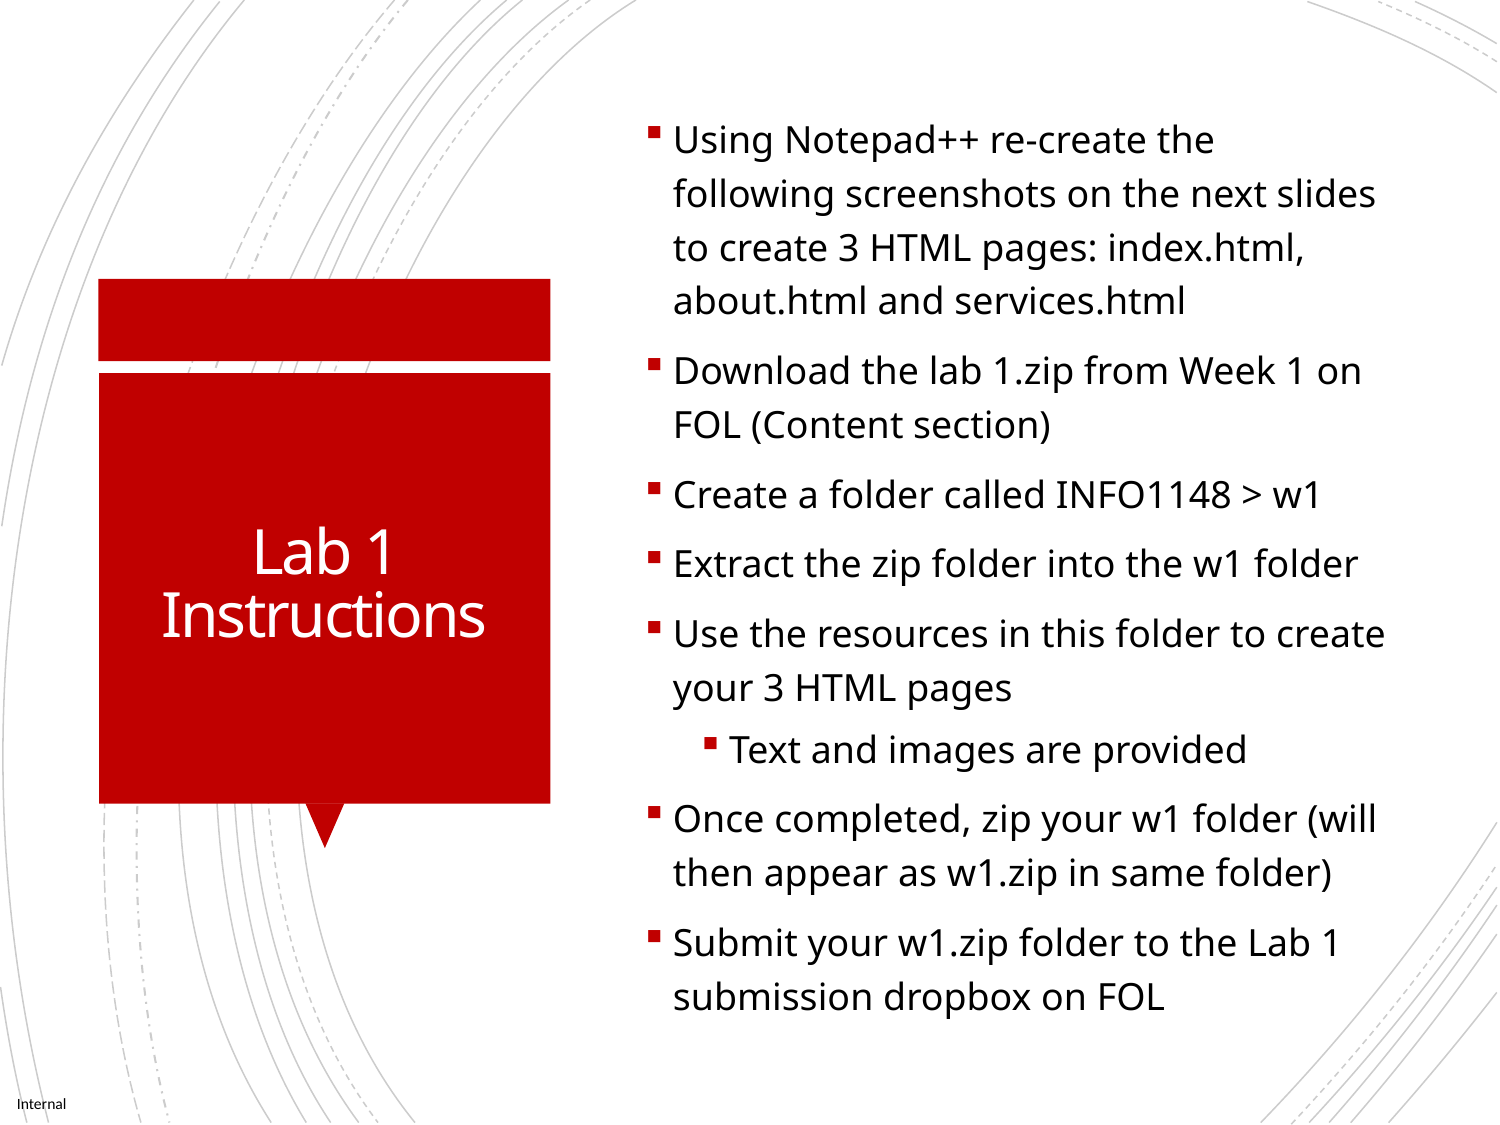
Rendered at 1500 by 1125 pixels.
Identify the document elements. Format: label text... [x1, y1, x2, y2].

title Lab 1 Instructions [109, 385, 540, 789]
list Using Notepad++ re-create the following screenshots on the next slides to create 3 HTML pages: index.html, about.html and services.html Download the lab 1.zip from Week 1 on FOL (Content section) Create a folder called INFO1148 > w1 Extract the zip folder into the w1 folder Use the resources in this folder to create your 3 HTML pages Text and images are provided Once completed, zip your w1 folder (will then appear as w1.zip in same folder) Submit your w1.zip folder to the Lab 1 submission dropbox on FOL [629, 131, 1403, 993]
